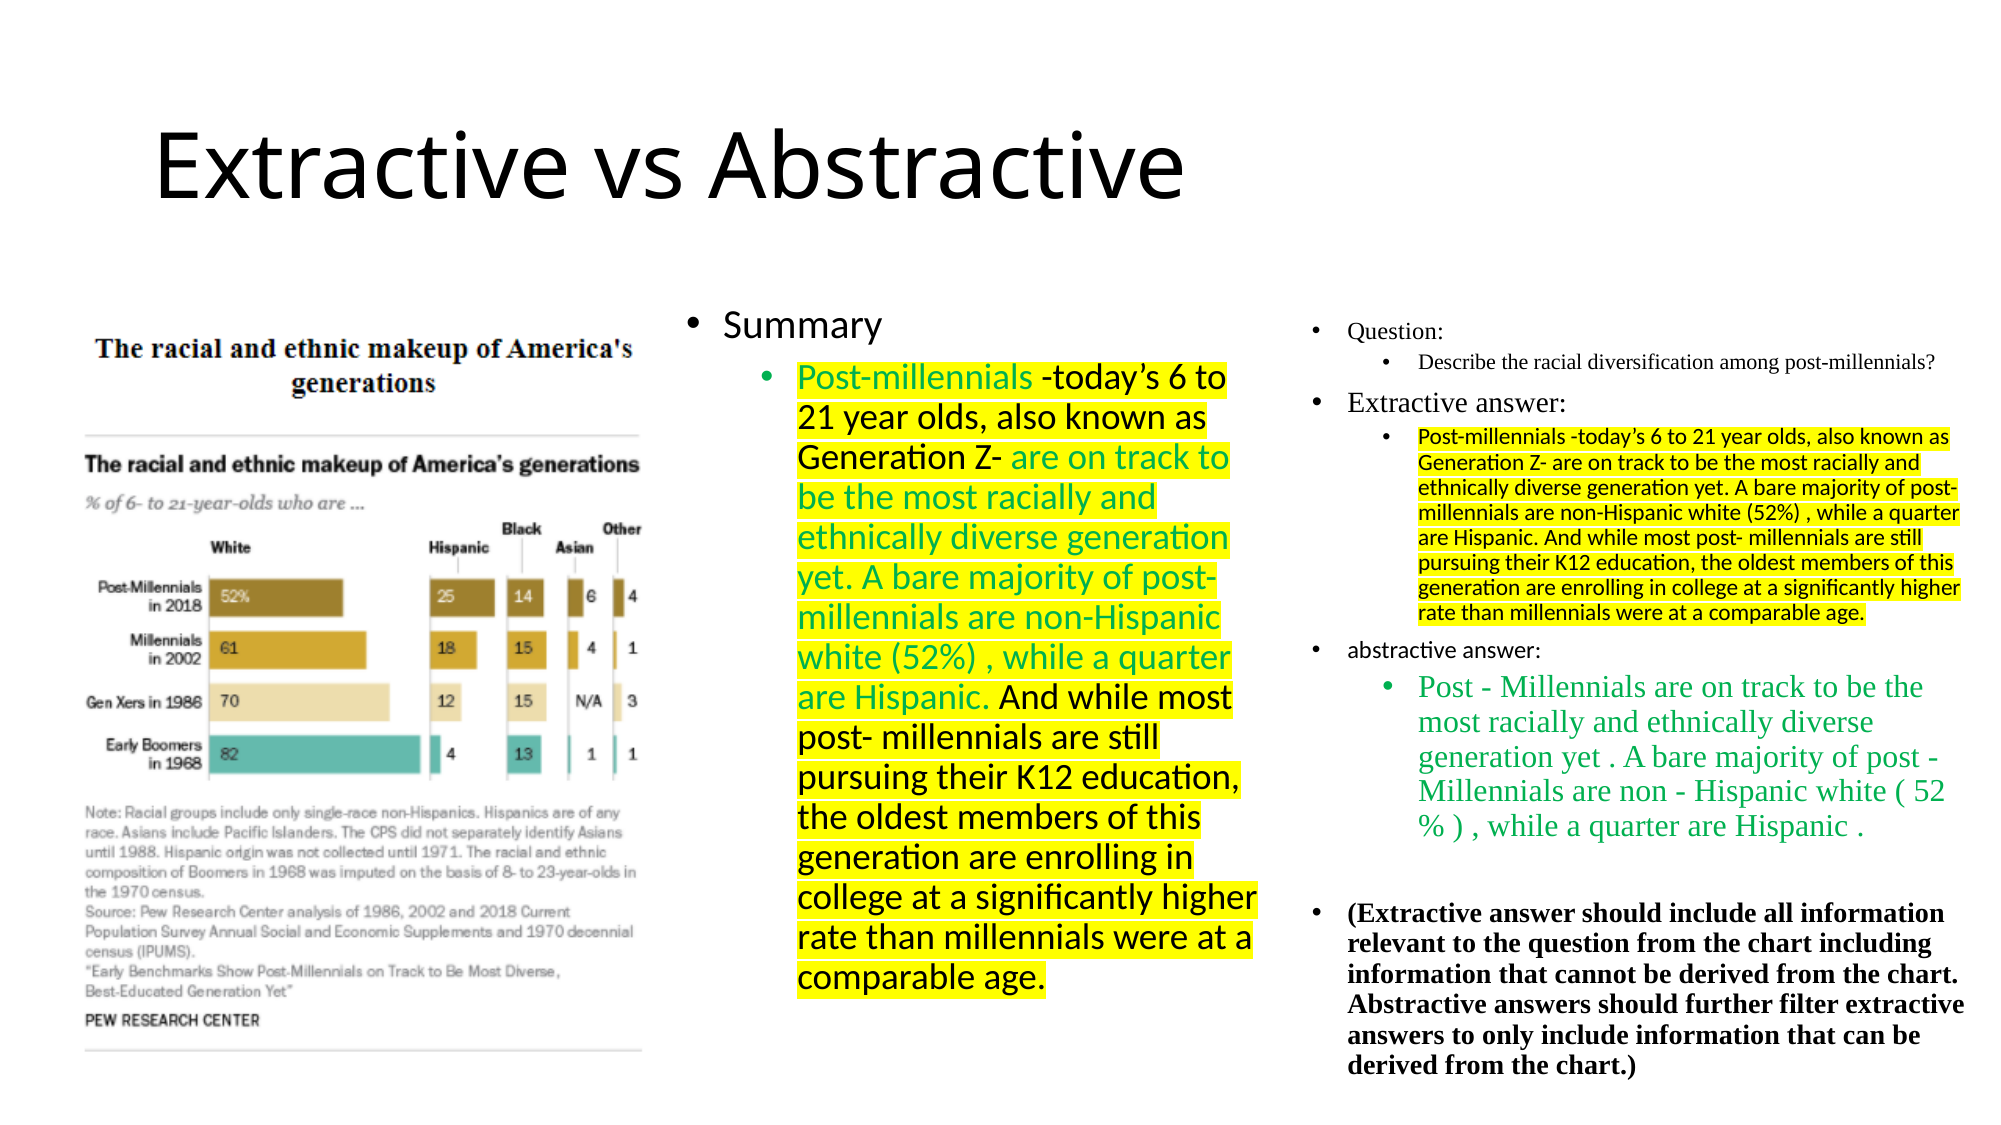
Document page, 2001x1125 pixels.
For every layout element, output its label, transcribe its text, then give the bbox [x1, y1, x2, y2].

list Question: Describe the racial diversification among post-millennials? Extractive answer: Post-millennials -today’s 6 to 21 year olds, also known as Generation Z- are on track to be the most racially and ethnically diverse generation yet. A bare majority of post-millennials are non-Hispanic white (52%) , while a quarter are Hispanic. And while most post- millennials are still pursuing their K12 education, the oldest members of this generation are enrolling in college at a significantly higher rate than millennials were at a comparable age. abstractive answer: Post - Millennials are on track to be the most racially and ethnically diverse generation yet . A bare majority of post - Millennials are non - Hispanic white ( 52 % ) , while a quarter are Hispanic . (Extractive answer should include all information relevant to the question from the chart including information that cannot be derived from the chart. Abstractive answers should further filter extractive answers to only include information that can be derived from the chart.) [1296, 310, 1994, 1104]
text_box Summary Post-millennials -today’s 6 to 21 year olds, also known as Generation Z- are on track to be the most racially and ethnically diverse generation yet. A bare majority of post-millennials are non-Hispanic white (52%) , while a quarter are Hispanic. And while most post- millennials are still pursuing their K12 education, the oldest members of this generation are enrolling in college at a significantly higher rate than millennials were at a comparable age. [671, 295, 1279, 1010]
picture [71, 322, 672, 1066]
title Extractive vs Abstractive [137, 59, 1863, 278]
